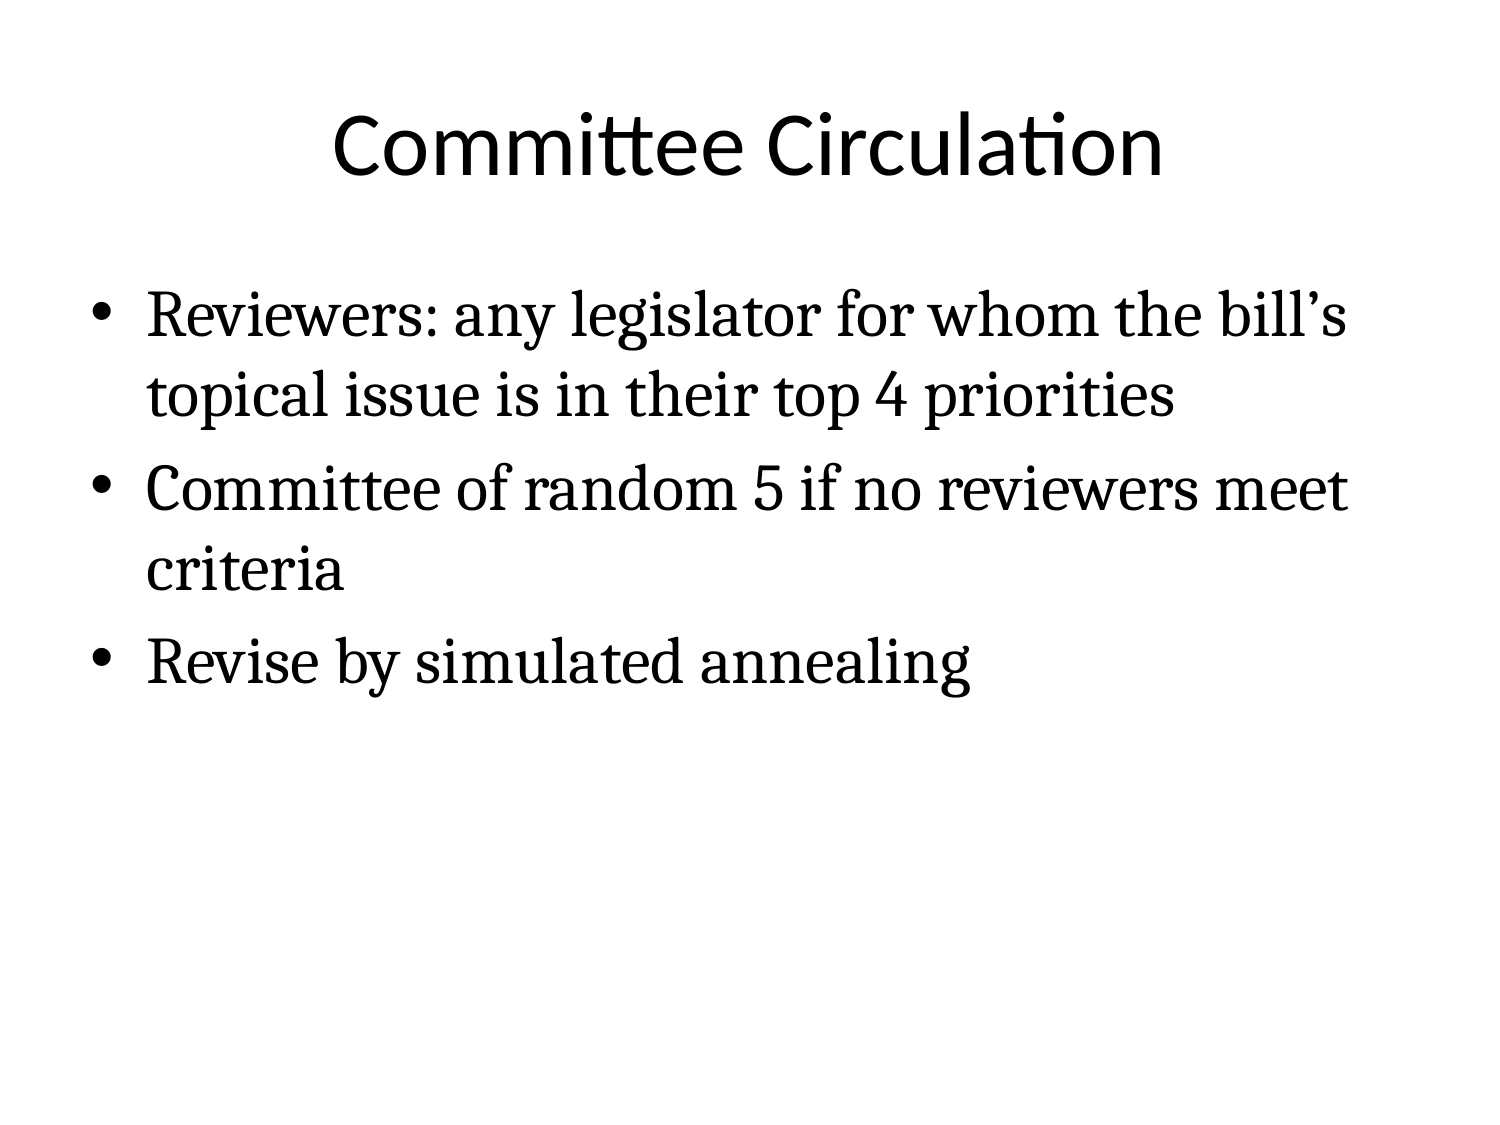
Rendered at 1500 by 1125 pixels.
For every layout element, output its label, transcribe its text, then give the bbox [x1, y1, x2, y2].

list Reviewers: any legislator for whom the bill’s topical issue is in their top 4 priorities Committee of random 5 if no reviewers meet criteria Revise by simulated annealing [75, 262, 1425, 1005]
title Committee Circulation [75, 45, 1425, 233]
